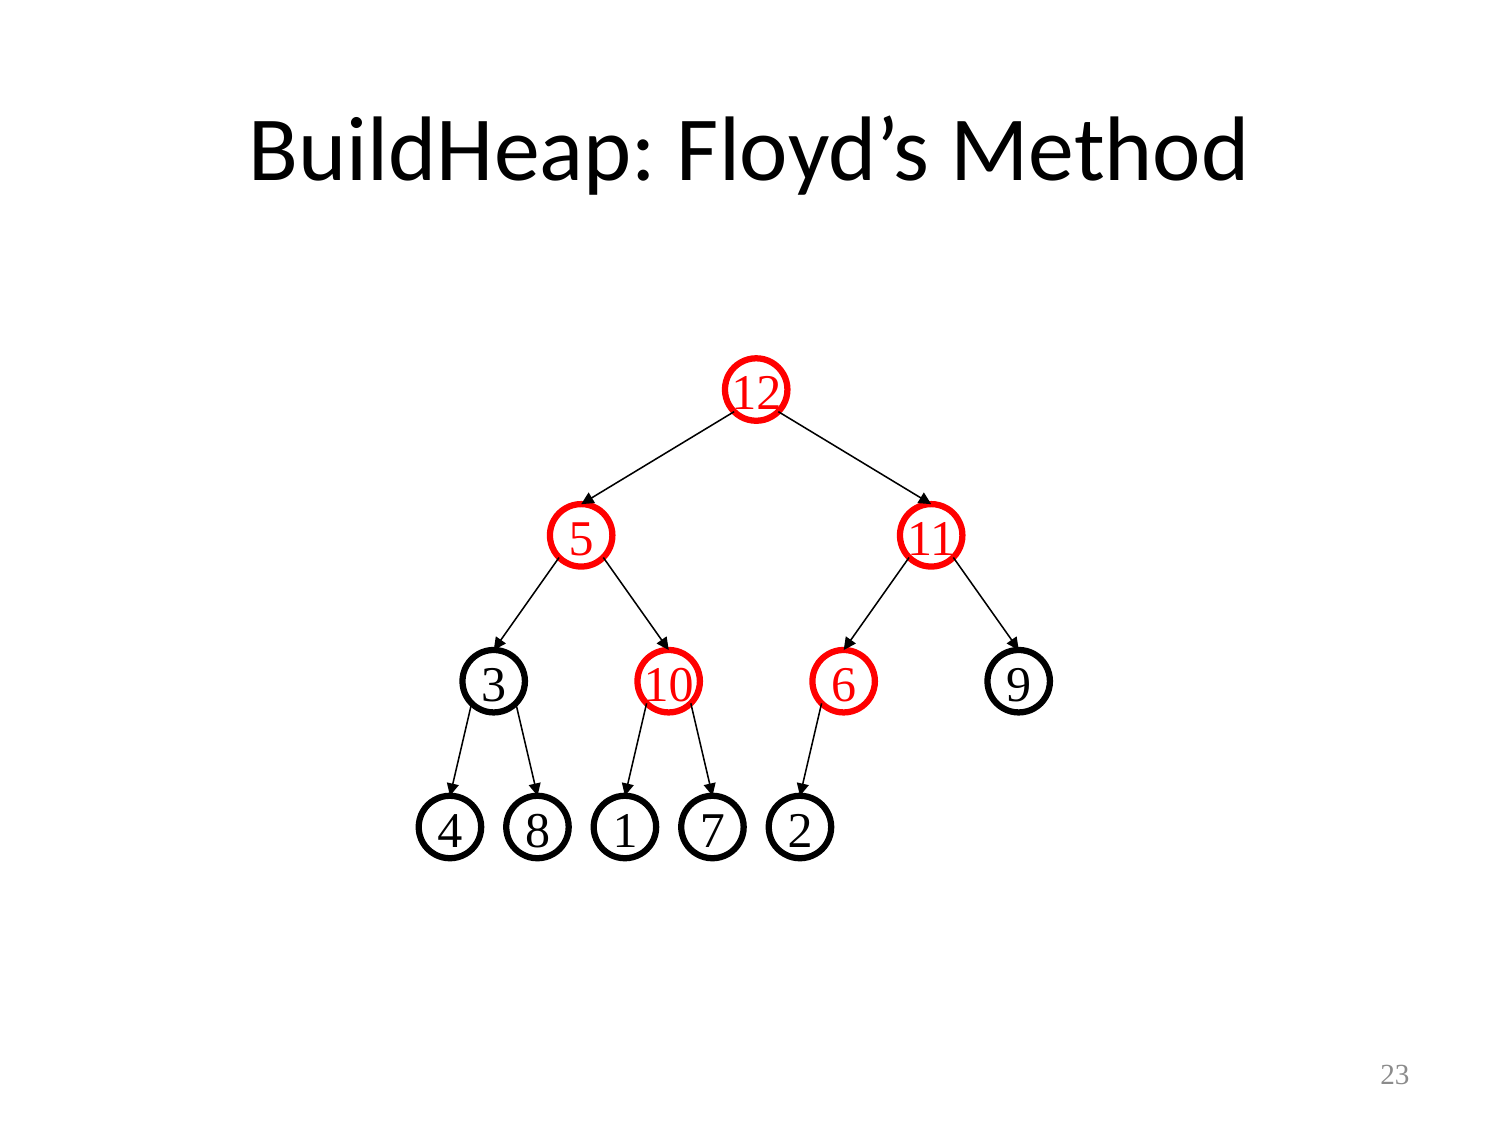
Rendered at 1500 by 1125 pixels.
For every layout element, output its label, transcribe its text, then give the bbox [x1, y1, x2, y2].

text_box 1 [593, 796, 657, 859]
text_box 3 [462, 650, 525, 713]
text_box 9 [987, 650, 1050, 713]
text_box 12 [724, 358, 788, 421]
text_box 10 [637, 650, 700, 713]
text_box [449, 706, 472, 793]
text_box 2 [768, 796, 832, 859]
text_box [843, 560, 910, 648]
title BuildHeap: Floyd’s Method [112, 50, 1388, 238]
text_box 7 [681, 795, 744, 859]
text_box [690, 706, 713, 793]
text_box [581, 414, 735, 502]
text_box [603, 560, 669, 648]
slide_number 23 [1074, 1042, 1425, 1103]
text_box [493, 560, 560, 648]
text_box 6 [812, 650, 875, 713]
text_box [778, 414, 932, 502]
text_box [953, 560, 1019, 648]
text_box 5 [549, 504, 613, 567]
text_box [799, 706, 822, 793]
text_box 8 [506, 795, 569, 859]
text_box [624, 706, 647, 793]
text_box 4 [418, 796, 482, 859]
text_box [515, 706, 538, 793]
text_box 11 [899, 504, 963, 567]
